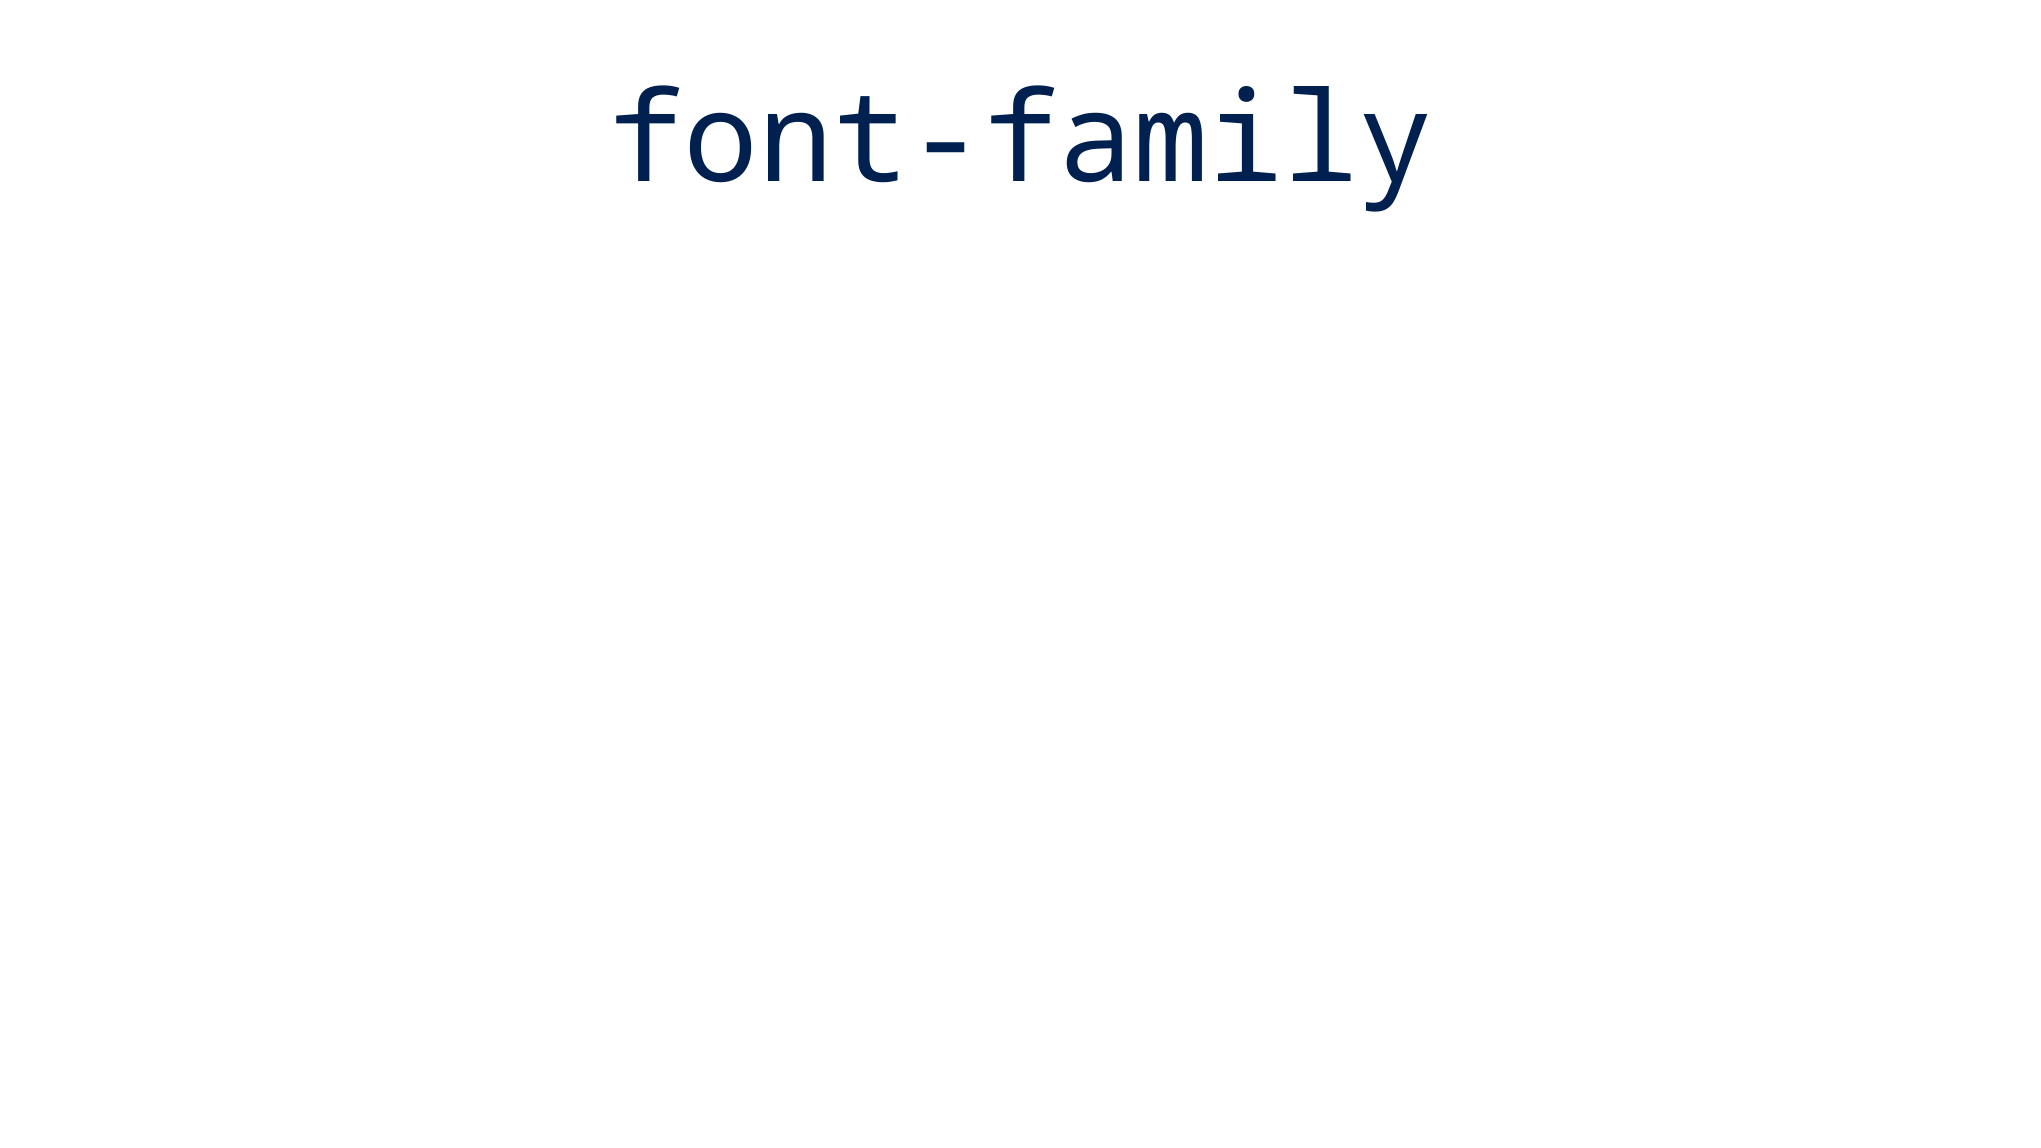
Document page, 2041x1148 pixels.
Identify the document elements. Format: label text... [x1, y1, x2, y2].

text_box font-family [17, 49, 2026, 233]
